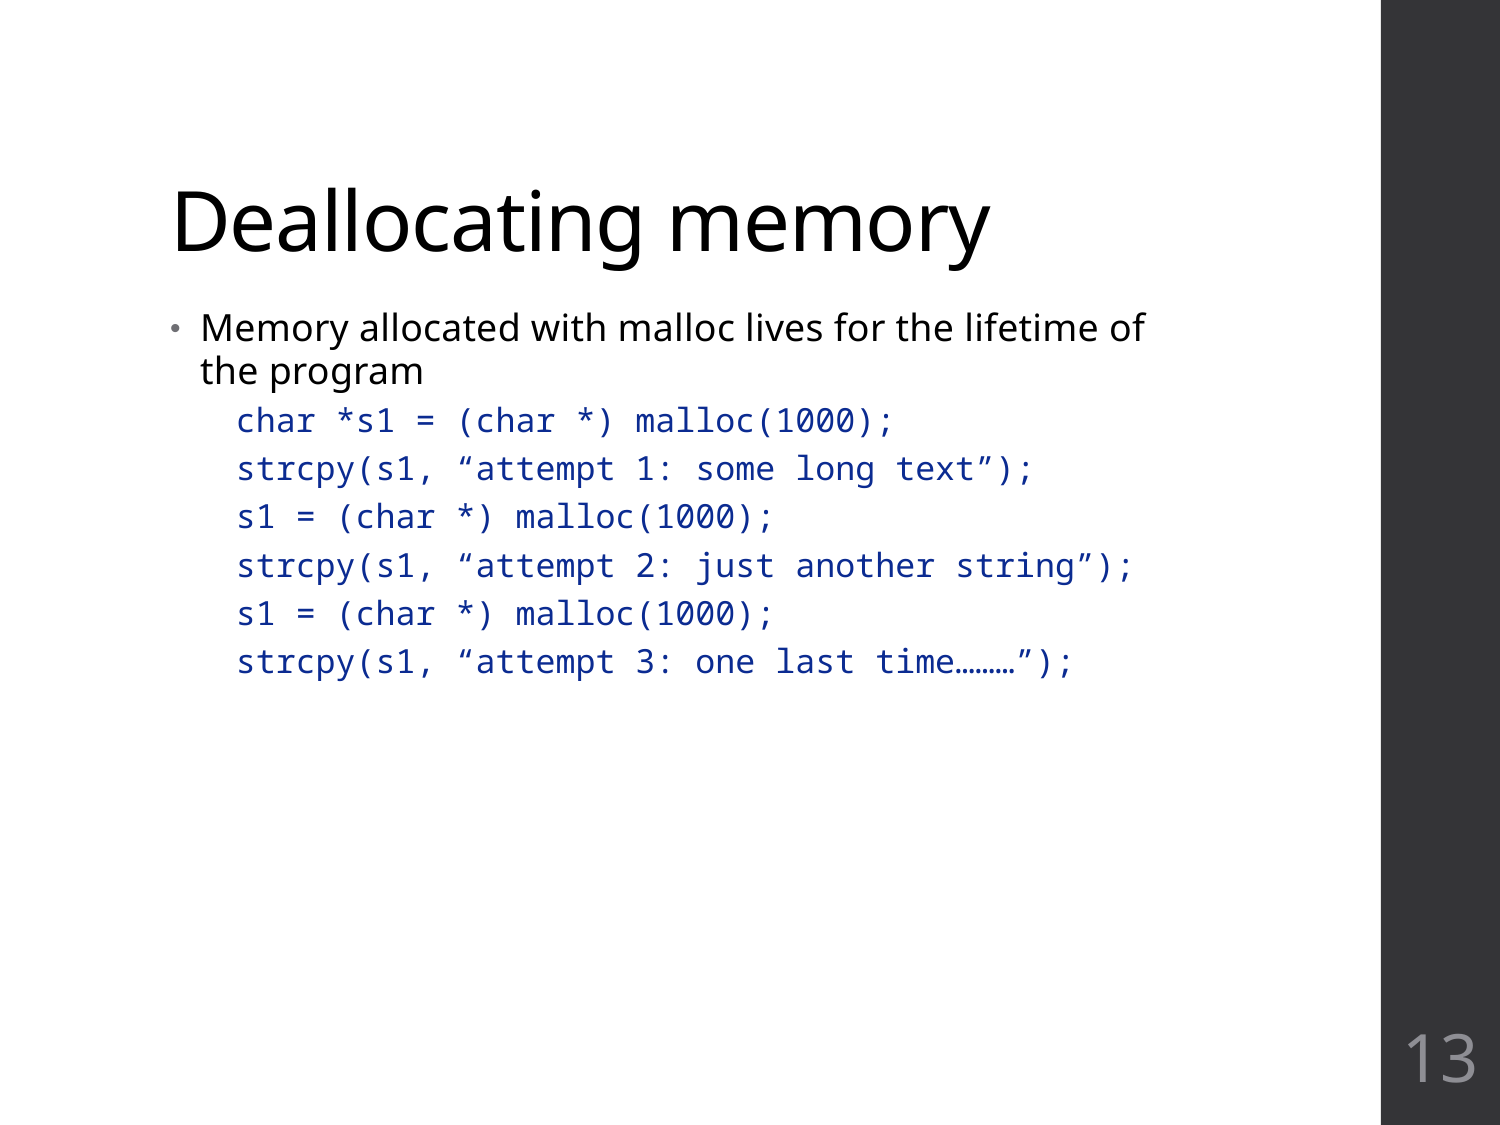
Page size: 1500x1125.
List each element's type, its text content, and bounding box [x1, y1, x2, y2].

title Deallocating memory [155, 60, 1348, 278]
slide_number 13 [1384, 1012, 1498, 1110]
list Memory allocated with malloc lives for the lifetime of the program char *s1 = (char *) malloc(1000); strcpy(s1, “attempt 1: some long text”); s1 = (char *) malloc(1000); strcpy(s1, “attempt 2: just another string”); s1 = (char *) malloc(1000); strcpy(s1, “attempt 3: one last time………”); [155, 299, 1213, 1014]
